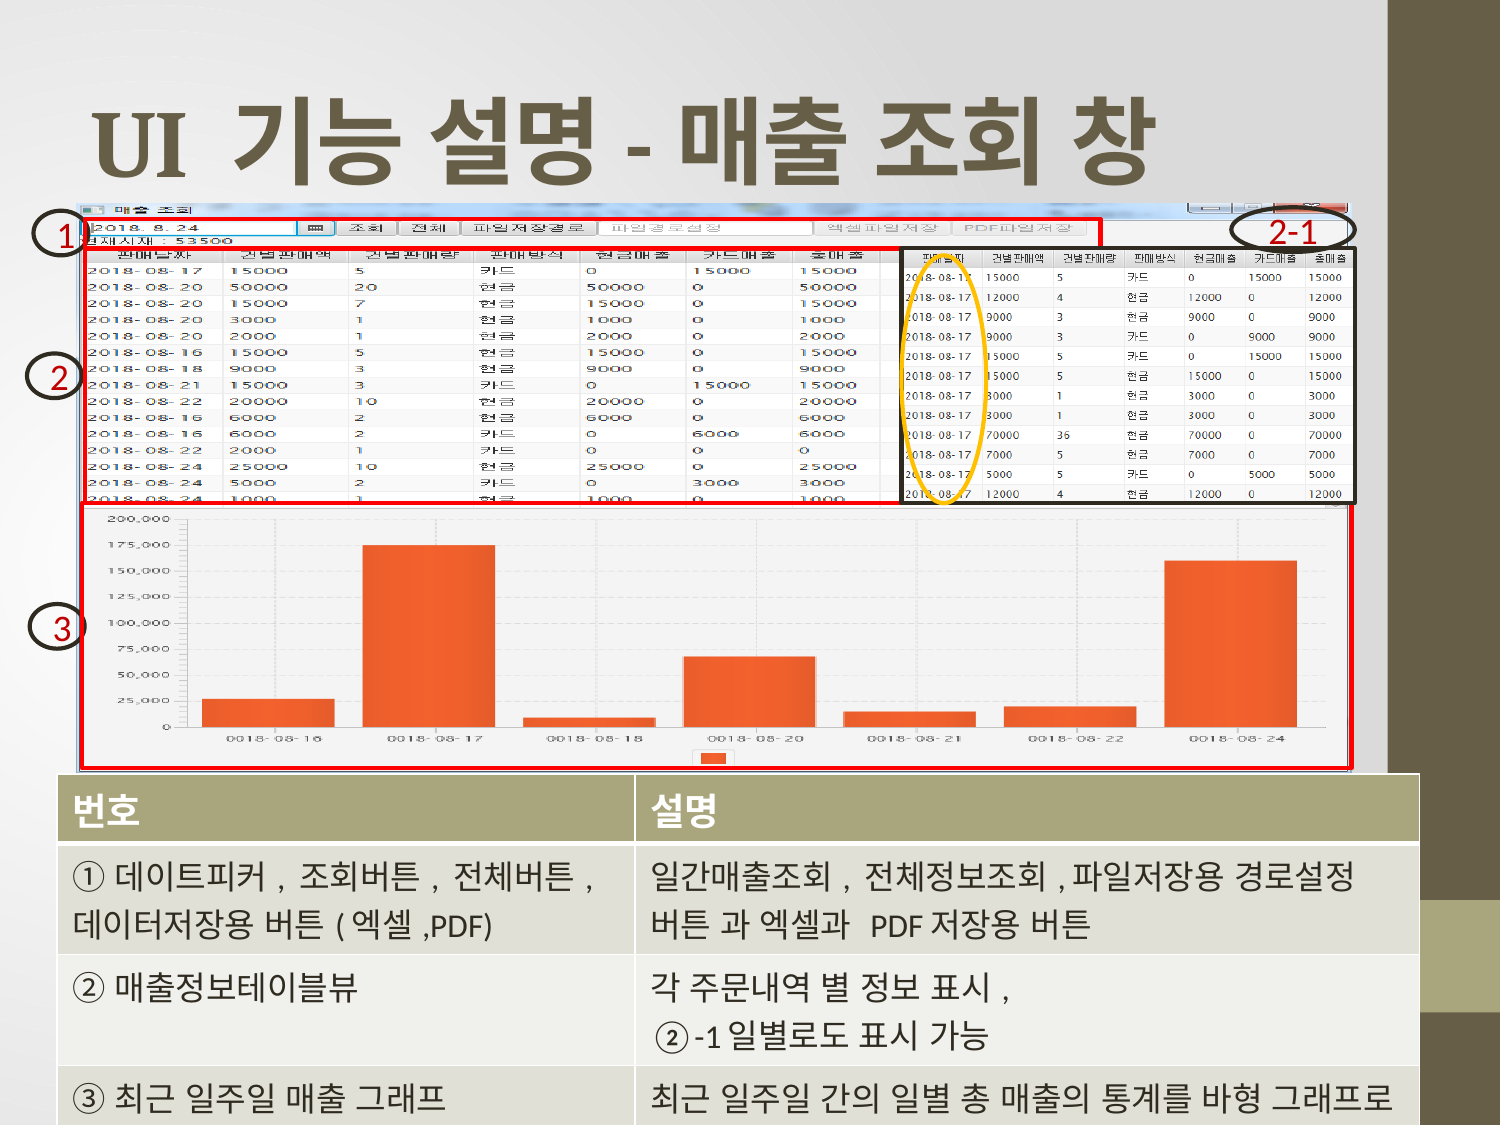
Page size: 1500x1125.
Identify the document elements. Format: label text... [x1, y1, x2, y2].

text_box 1 [31, 208, 73, 258]
table_cell ③최근 일주일 매출 그래프 [58, 1066, 634, 1125]
table_header 설명 [636, 775, 1419, 841]
picture [76, 202, 1356, 774]
table_cell 일간매출조회, 전체정보조회,파일저장용 경로설정 버튼 과 엑셀과 PDF저장용 버튼 [636, 846, 1419, 954]
table_cell ②매출정보테이블뷰 [58, 955, 634, 1065]
text_box 2 [24, 351, 73, 401]
table_header 번호 [58, 775, 634, 841]
table_cell ①데이트피커, 조회버튼, 전체버튼, 데이터저장용 버튼(엑셀,PDF) [58, 846, 634, 954]
title UI 기능 설명-매출 조회 창 [75, 45, 1325, 200]
table_cell 각 주문내역 별 정보 표시, ②-1일별로도 표시 가능 [636, 955, 1419, 1065]
text_box 3 [27, 601, 73, 651]
table_cell 최근 일주일 간의 일별 총 매출의 통계를 바형 그래프로 표시 [636, 1066, 1419, 1125]
